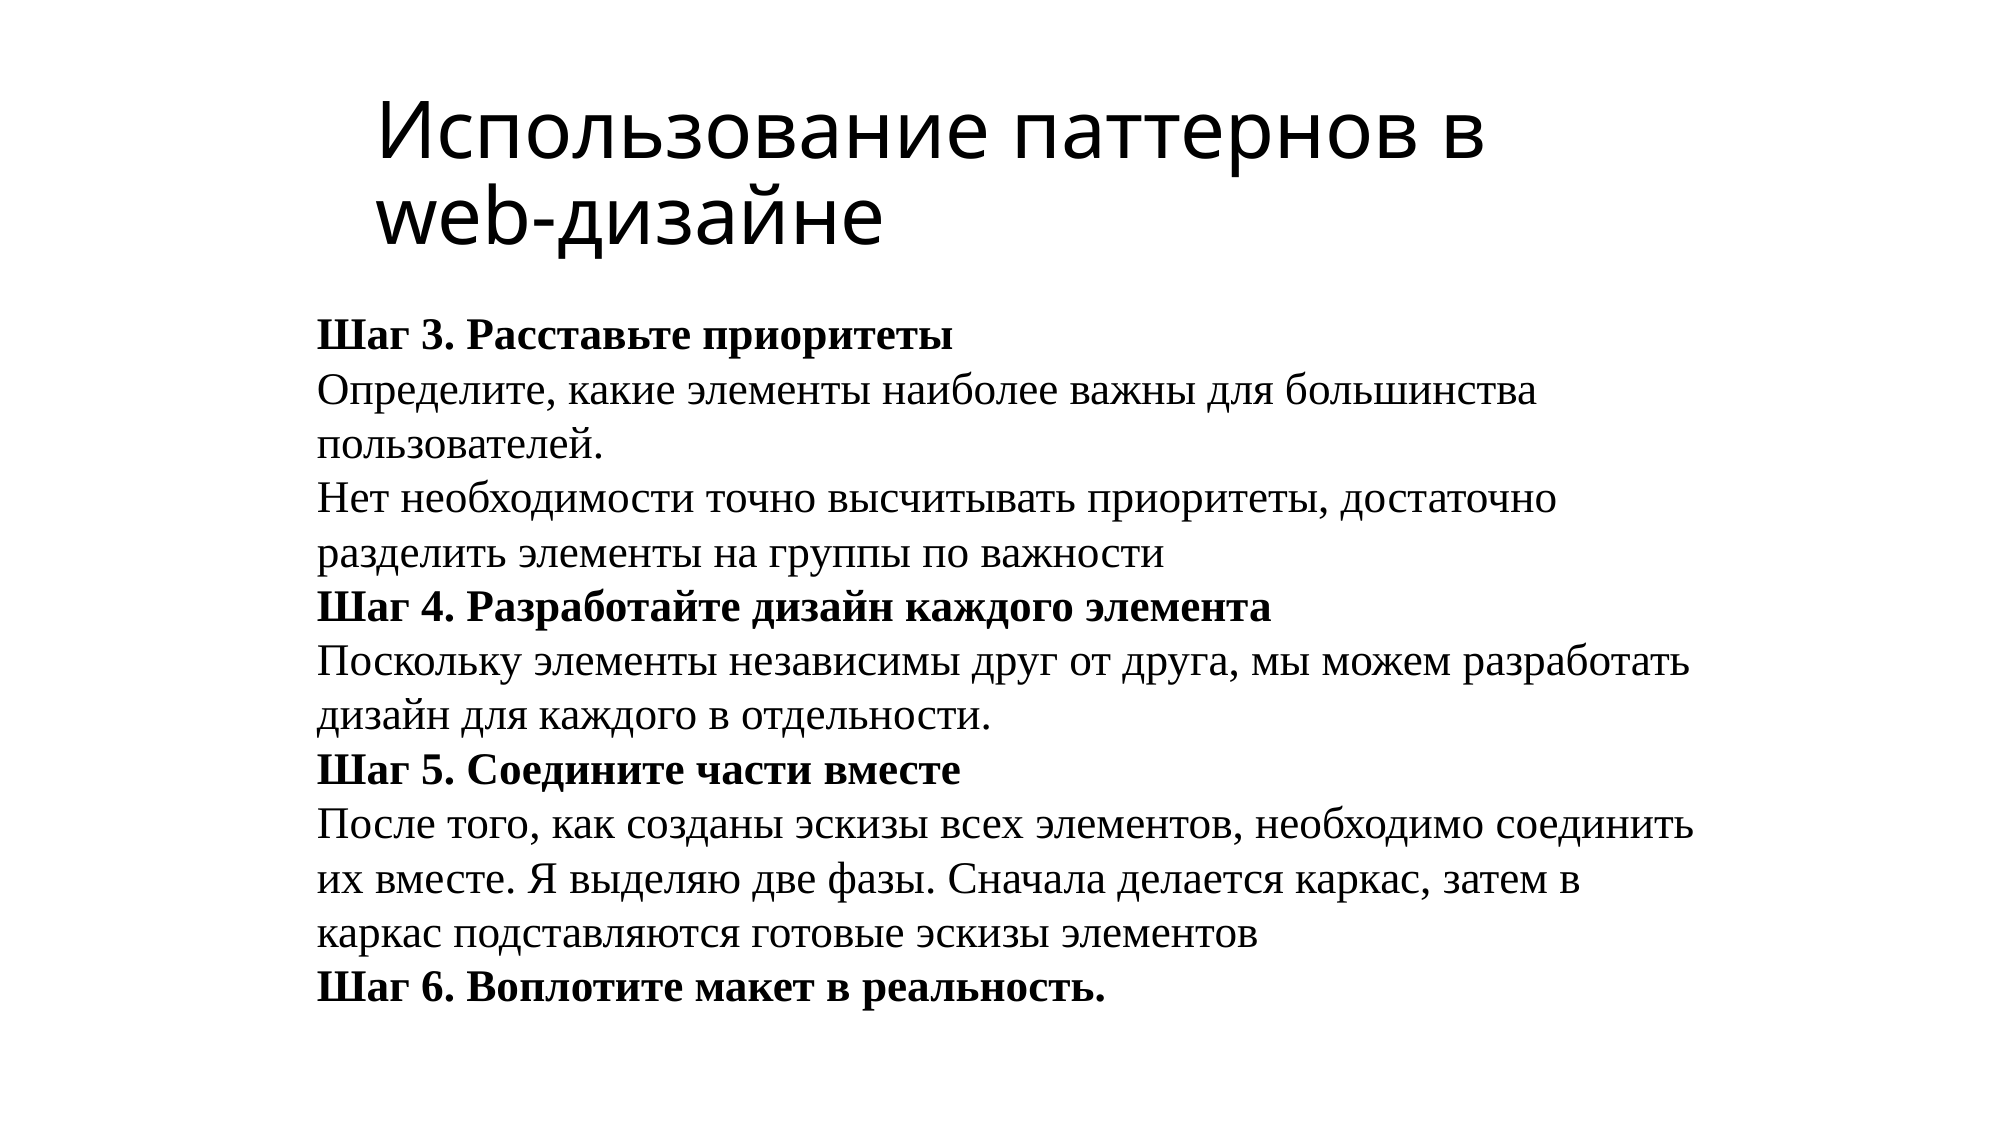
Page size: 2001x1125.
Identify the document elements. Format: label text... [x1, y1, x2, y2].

text_box Шаг 3. Расставьте приоритеты Определите, какие элементы наиболее важны для большинства пользователей. Нет необходимости точно высчитывать приоритеты, достаточно разделить элементы на группы по важности Шаг 4. Разработайте дизайн каждого элемента Поскольку элементы независимы друг от друга, мы можем разработать дизайн для каждого в отдельности. Шаг 5. Соедините части вместе После того, как созданы эскизы всех элементов, необходимо соединить их вместе. Я выделяю две фазы. Сначала делается каркас, затем в каркас подставляются готовые эскизы элементов Шаг 6. Воплотите макет в реальность. [303, 294, 1724, 1039]
title Использование паттернов в web-дизайне [360, 83, 1642, 270]
